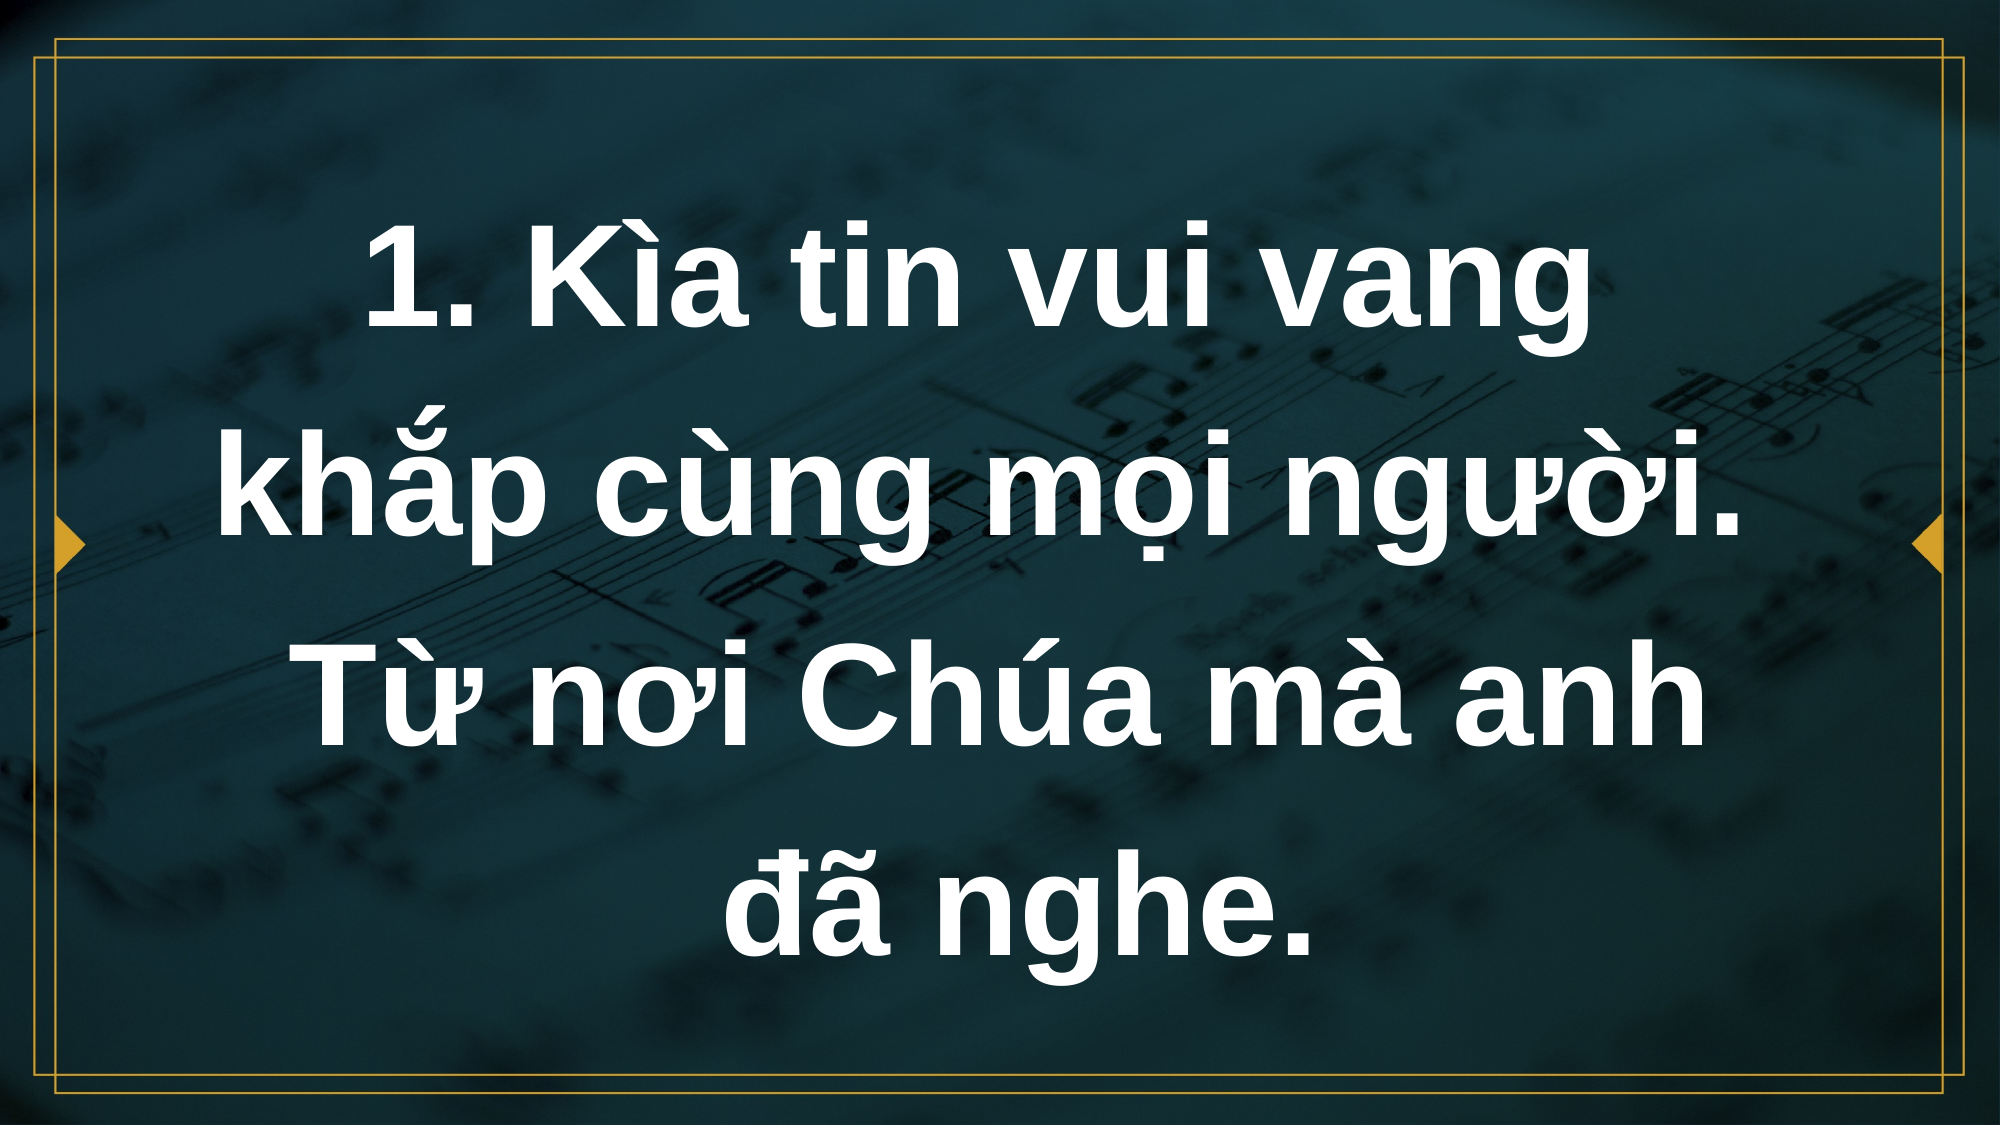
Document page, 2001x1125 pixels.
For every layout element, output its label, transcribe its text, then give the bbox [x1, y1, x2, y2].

title 1. Kìa tin vui vang khắp cùng mọi người. Từ nơi Chúa mà anh đã nghe. [55, 53, 1945, 1077]
picture [0, 0, 2000, 1125]
